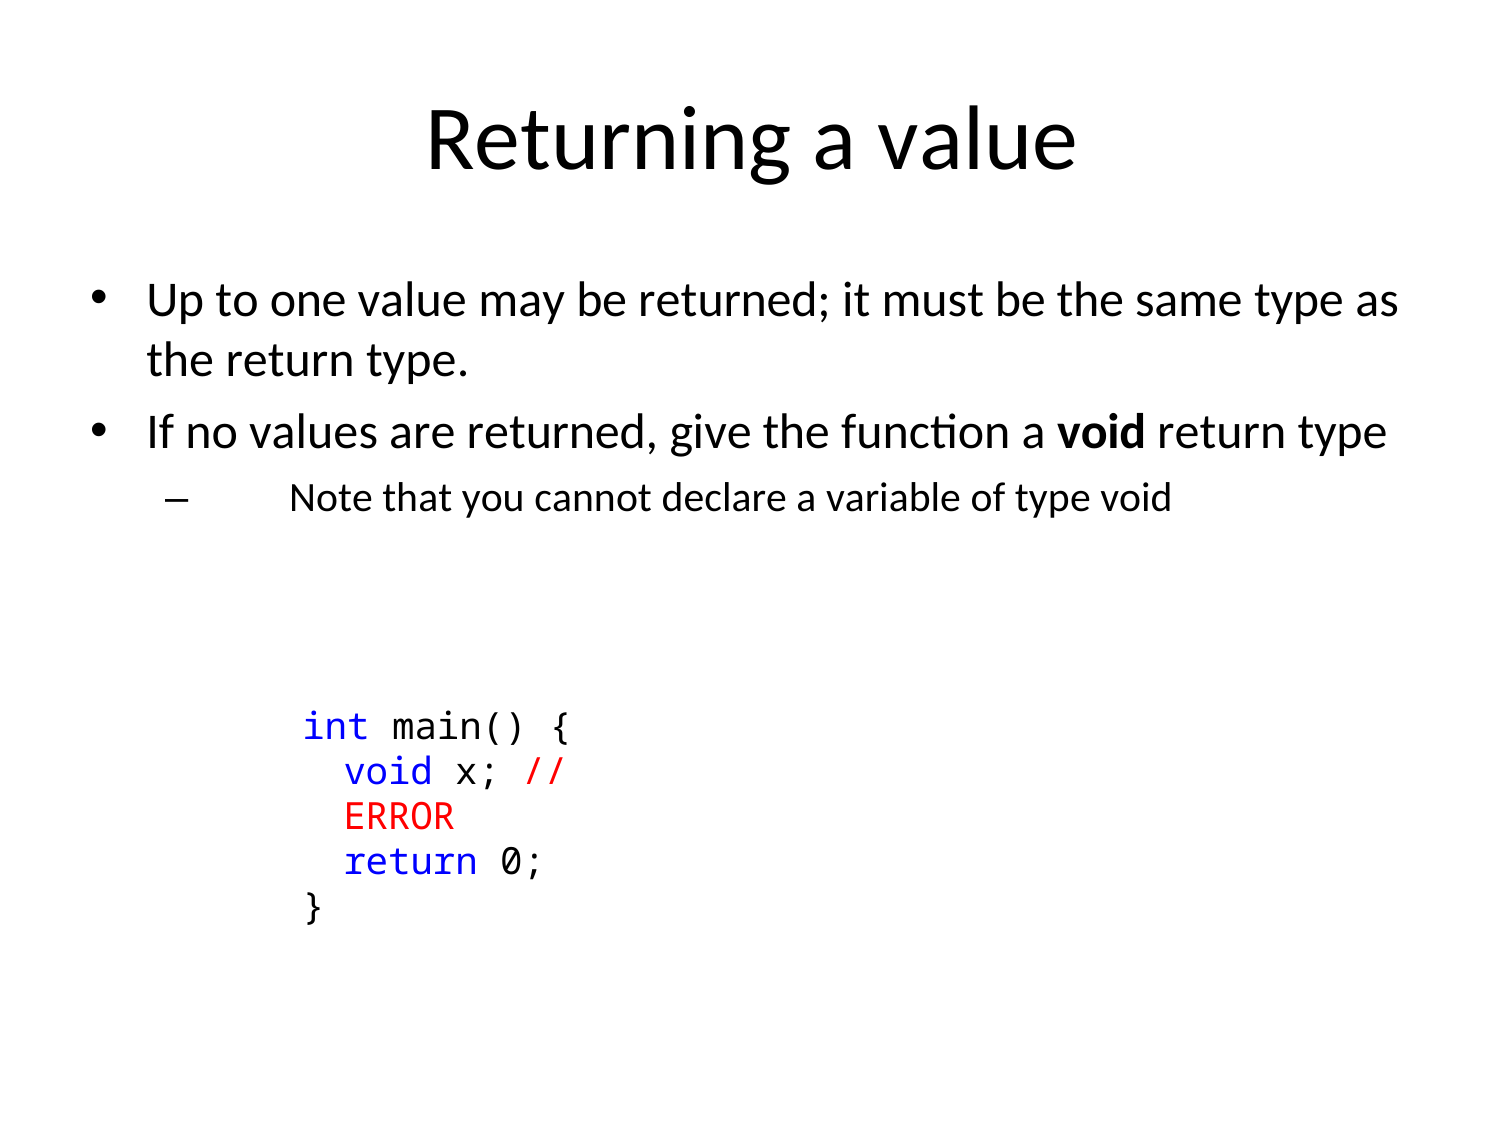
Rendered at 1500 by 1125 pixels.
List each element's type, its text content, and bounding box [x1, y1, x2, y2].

text_box int main() { void x; // ERROR return 0; } [300, 701, 675, 887]
title Returning a value [143, 77, 1357, 193]
text_box Up to one value may be returned; it must be the same type as the return type. If no values are returned, give the function a void return type – Note that you cannot declare a variable of type void [87, 266, 1403, 522]
